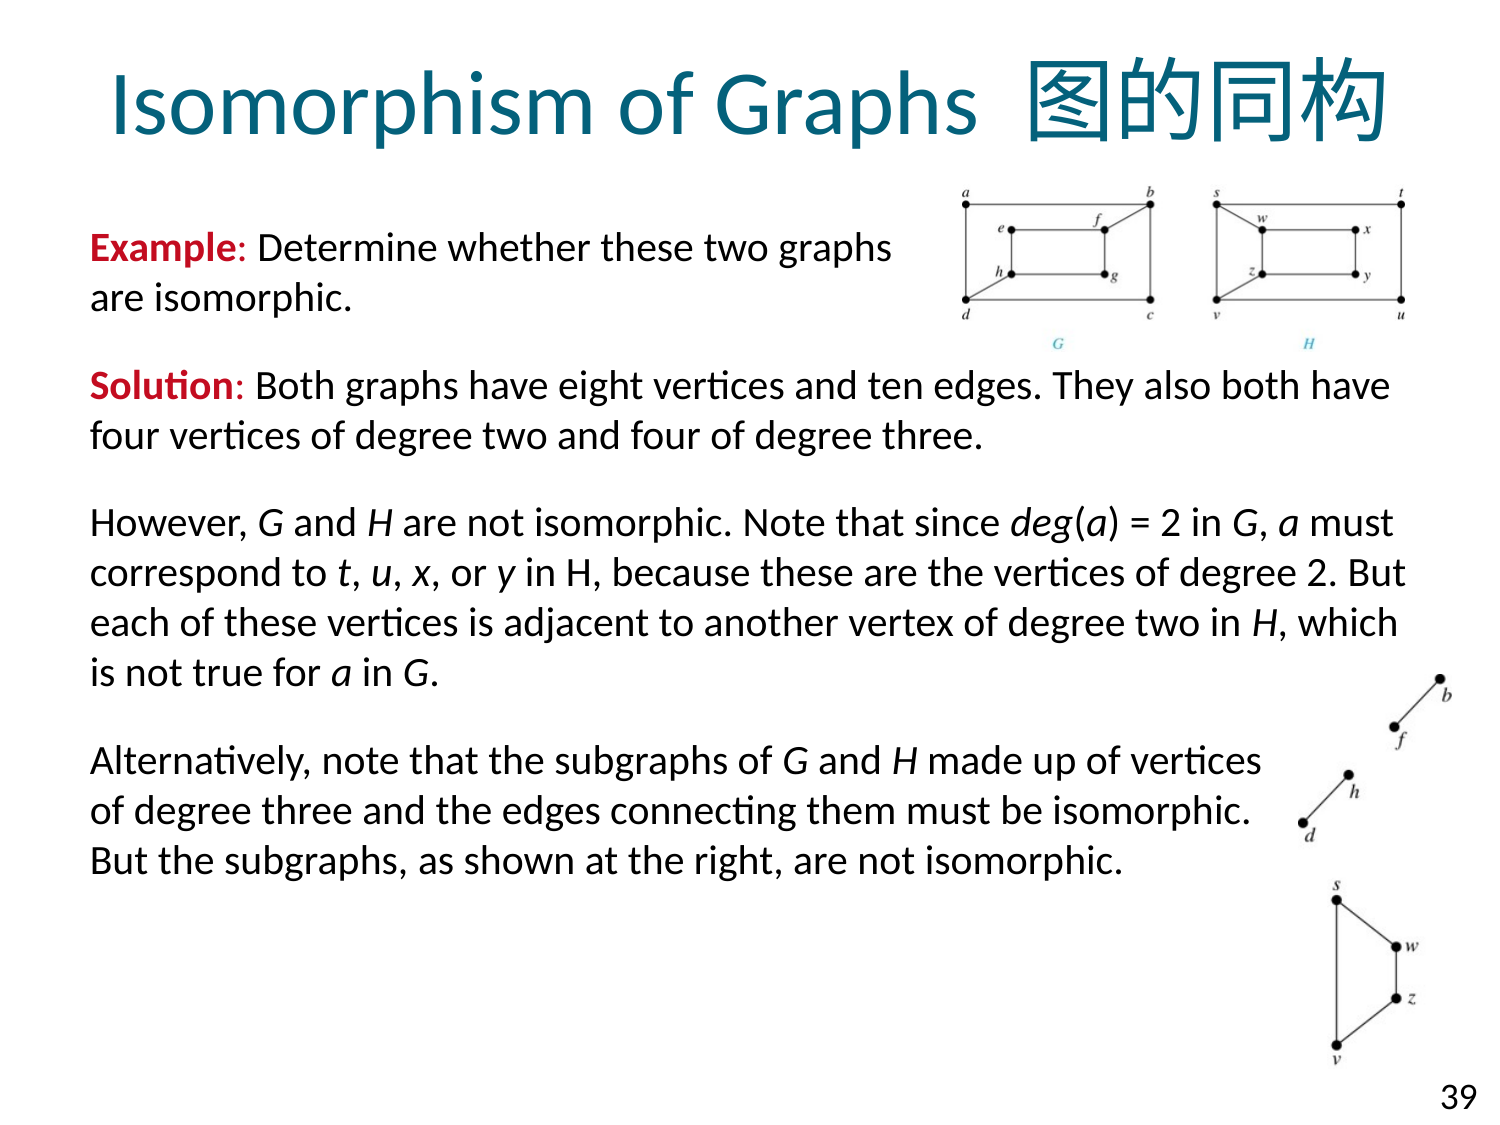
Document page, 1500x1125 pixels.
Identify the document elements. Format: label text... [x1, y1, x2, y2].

list Example: Determine whether these two graphs are isomorphic. Solution: Both graphs have eight vertices and ten edges. They also both have four vertices of degree two and four of degree three. However, G and H are not isomorphic. Note that since deg(a) = 2 in G, a must correspond to t, u, x, or y in H, because these are the vertices of degree 2. But each of these vertices is adjacent to another vertex of degree two in H, which is not true for a in G. Alternatively, note that the subgraphs of G and H made up of vertices of degree three and the edges connecting them must be isomorphic. But the subgraphs, as shown at the right, are not isomorphic. [75, 212, 1446, 1013]
title Isomorphism of Graphs 图的同构 [0, 0, 1500, 195]
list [962, 184, 1405, 352]
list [1298, 674, 1452, 1069]
